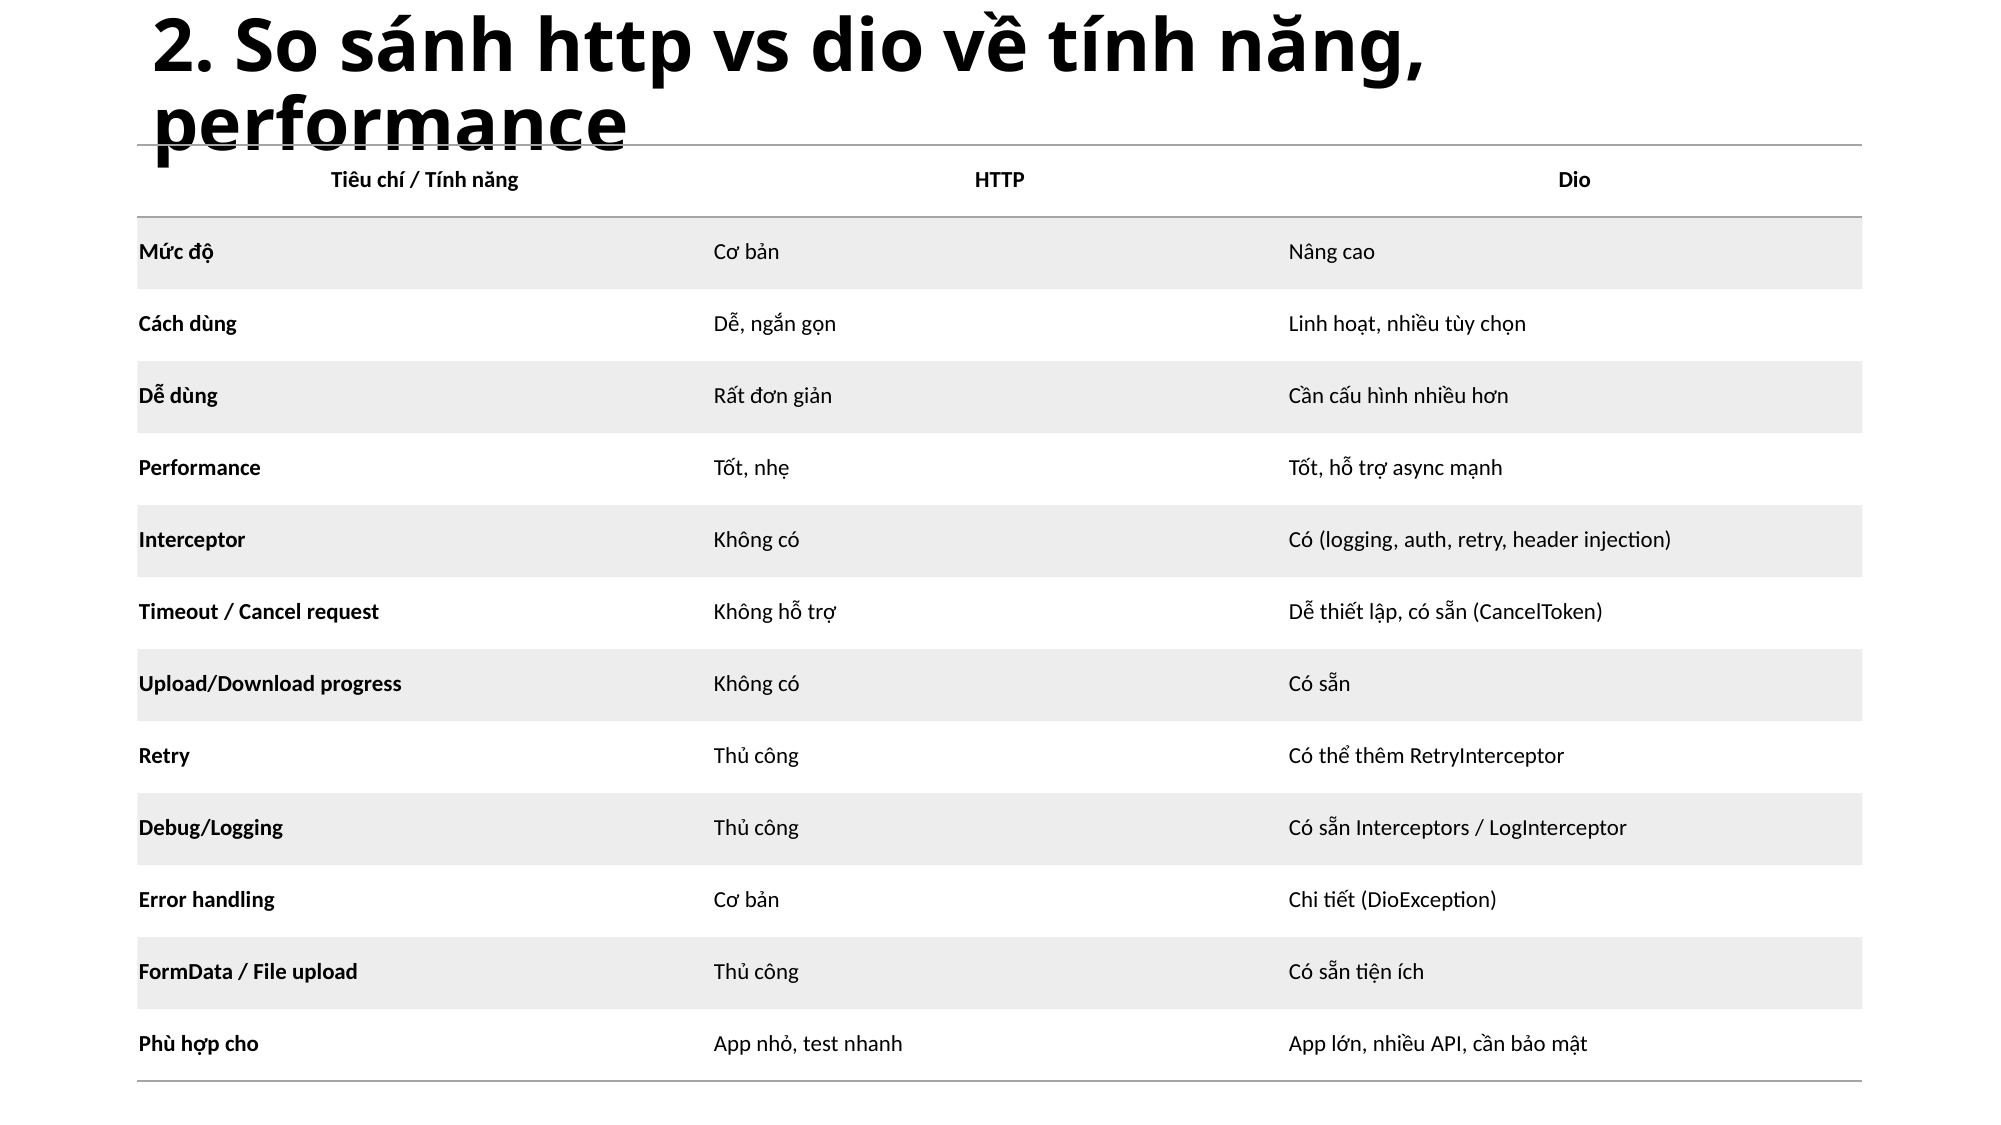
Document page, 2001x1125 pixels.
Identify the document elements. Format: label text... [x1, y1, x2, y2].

table_cell Linh hoạt, nhiều tùy chọn [1287, 289, 1862, 361]
table_cell Nâng cao [1287, 218, 1862, 289]
table_cell Có (logging, auth, retry, header injection) [1287, 505, 1862, 577]
table_cell Không có [712, 649, 1287, 721]
table_cell Có thể thêm RetryInterceptor [1287, 721, 1862, 793]
table_cell Tốt, hỗ trợ async mạnh [1287, 433, 1862, 505]
table_cell Không có [712, 505, 1287, 577]
table_cell Error handling [137, 865, 712, 937]
table_cell Retry [137, 721, 712, 793]
table_cell Cách dùng [137, 289, 712, 361]
table_cell FormData / File upload [137, 937, 712, 1009]
table_cell Dễ thiết lập, có sẵn (CancelToken) [1287, 577, 1862, 649]
table_cell Dễ, ngắn gọn [712, 289, 1287, 361]
table_cell Cơ bản [712, 865, 1287, 937]
table_header Dio [1287, 146, 1862, 216]
table_cell Thủ công [712, 721, 1287, 793]
table_cell App nhỏ, test nhanh [712, 1009, 1287, 1080]
table_cell Rất đơn giản [712, 361, 1287, 433]
table_cell Thủ công [712, 937, 1287, 1009]
table_cell Performance [137, 433, 712, 505]
table_cell Dễ dùng [137, 361, 712, 433]
table_cell App lớn, nhiều API, cần bảo mật [1287, 1009, 1862, 1080]
table_cell Timeout / Cancel request [137, 577, 712, 649]
table_cell Cần cấu hình nhiều hơn [1287, 361, 1862, 433]
table_cell Chi tiết (DioException) [1287, 865, 1862, 937]
table_cell Không hỗ trợ [712, 577, 1287, 649]
table_cell Tốt, nhẹ [712, 433, 1287, 505]
table_cell Thủ công [712, 793, 1287, 865]
table_header HTTP [712, 146, 1287, 216]
table_cell Interceptor [137, 505, 712, 577]
table_cell Có sẵn tiện ích [1287, 937, 1862, 1009]
table_cell Có sẵn [1287, 649, 1862, 721]
table_cell Cơ bản [712, 218, 1287, 289]
table_cell Mức độ [137, 218, 712, 289]
table_cell Upload/Download progress [137, 649, 712, 721]
table_cell Phù hợp cho [137, 1009, 712, 1080]
table_header Tiêu chí / Tính năng [137, 146, 712, 216]
title 2. So sánh http vs dio về tính năng, performance [137, 0, 1863, 175]
table_cell Có sẵn Interceptors / LogInterceptor [1287, 793, 1862, 865]
table_cell Debug/Logging [137, 793, 712, 865]
